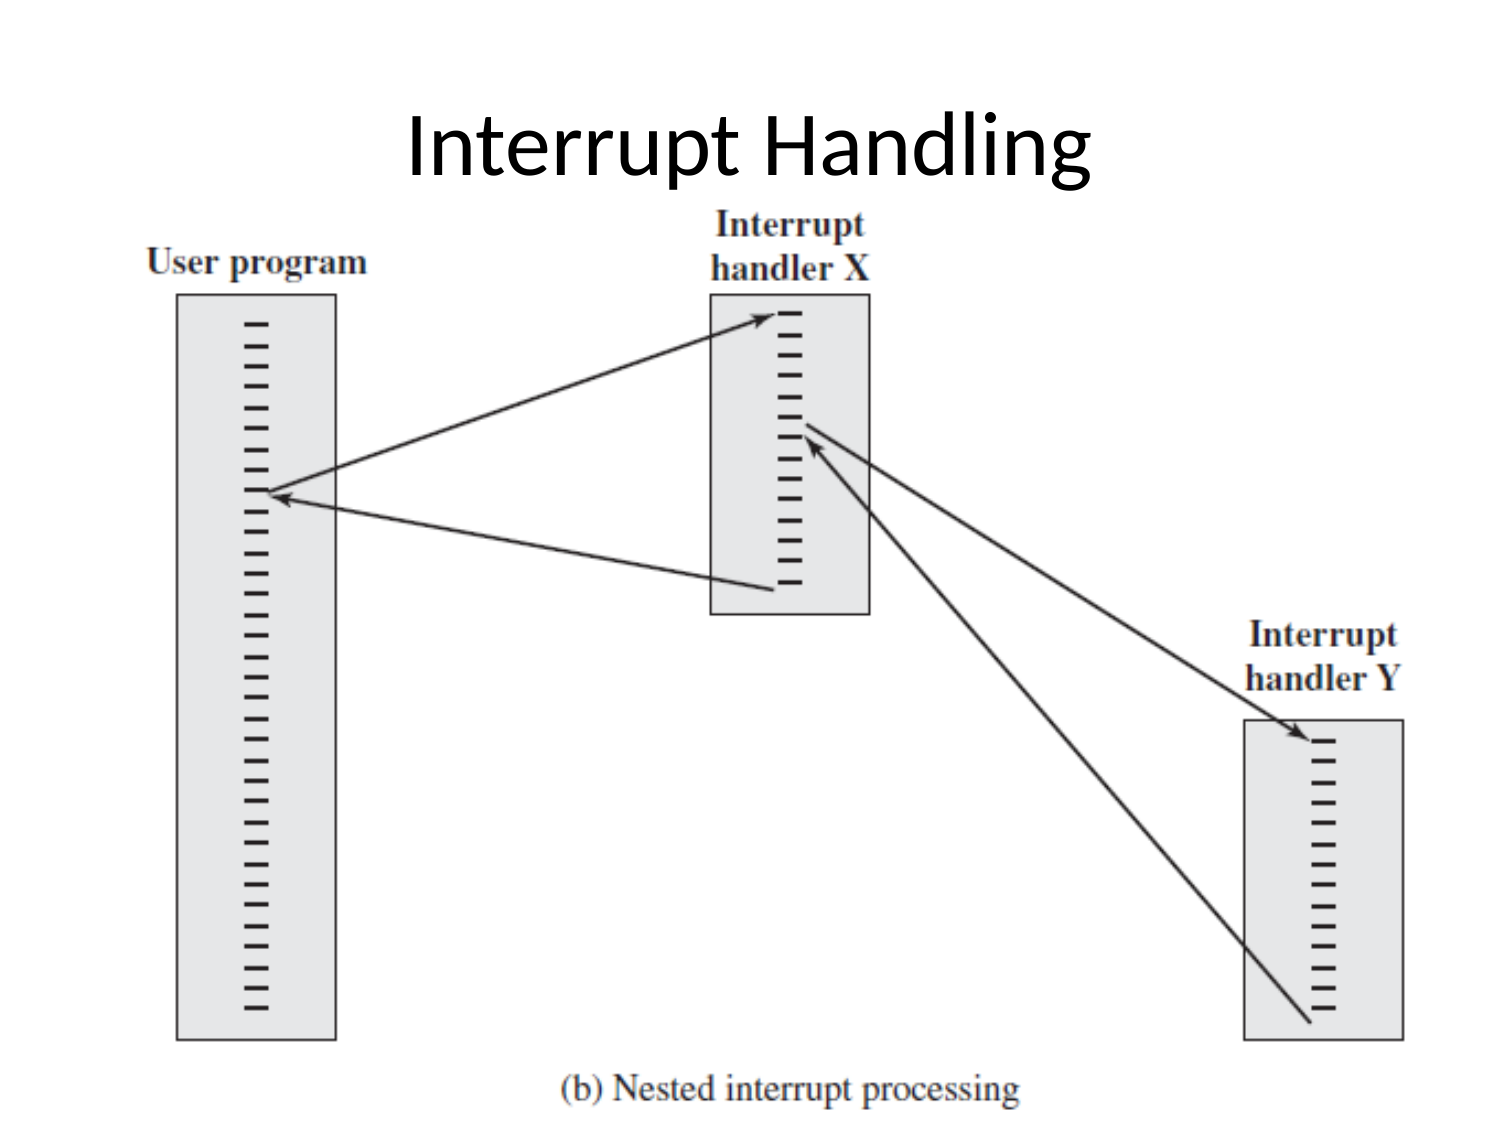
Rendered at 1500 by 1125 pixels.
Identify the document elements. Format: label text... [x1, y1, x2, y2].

picture [127, 194, 1429, 1121]
title Interrupt Handling [75, 45, 1425, 233]
